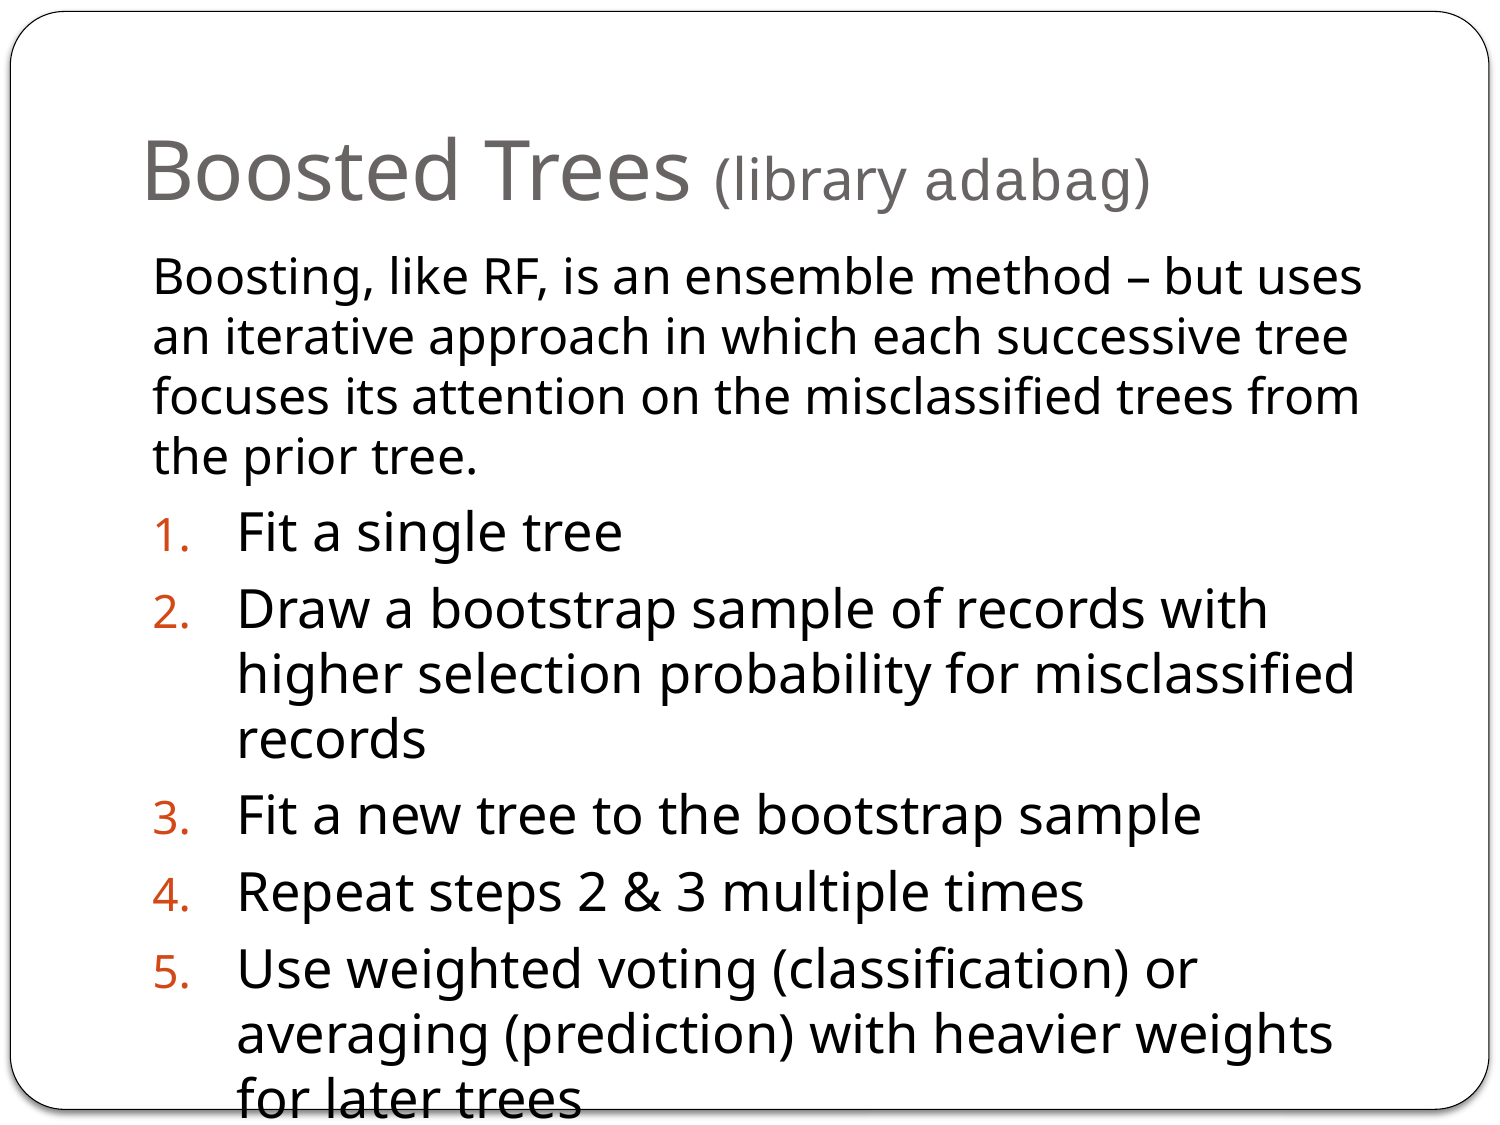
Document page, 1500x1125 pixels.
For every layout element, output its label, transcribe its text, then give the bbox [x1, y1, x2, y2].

list Boosting, like RF, is an ensemble method – but uses an iterative approach in which each successive tree focuses its attention on the misclassified trees from the prior tree. Fit a single tree Draw a bootstrap sample of records with higher selection probability for misclassified records Fit a new tree to the bootstrap sample Repeat steps 2 & 3 multiple times Use weighted voting (classification) or averaging (prediction) with heavier weights for later trees [137, 237, 1413, 913]
title Boosted Trees (library adabag) [124, 44, 1426, 233]
